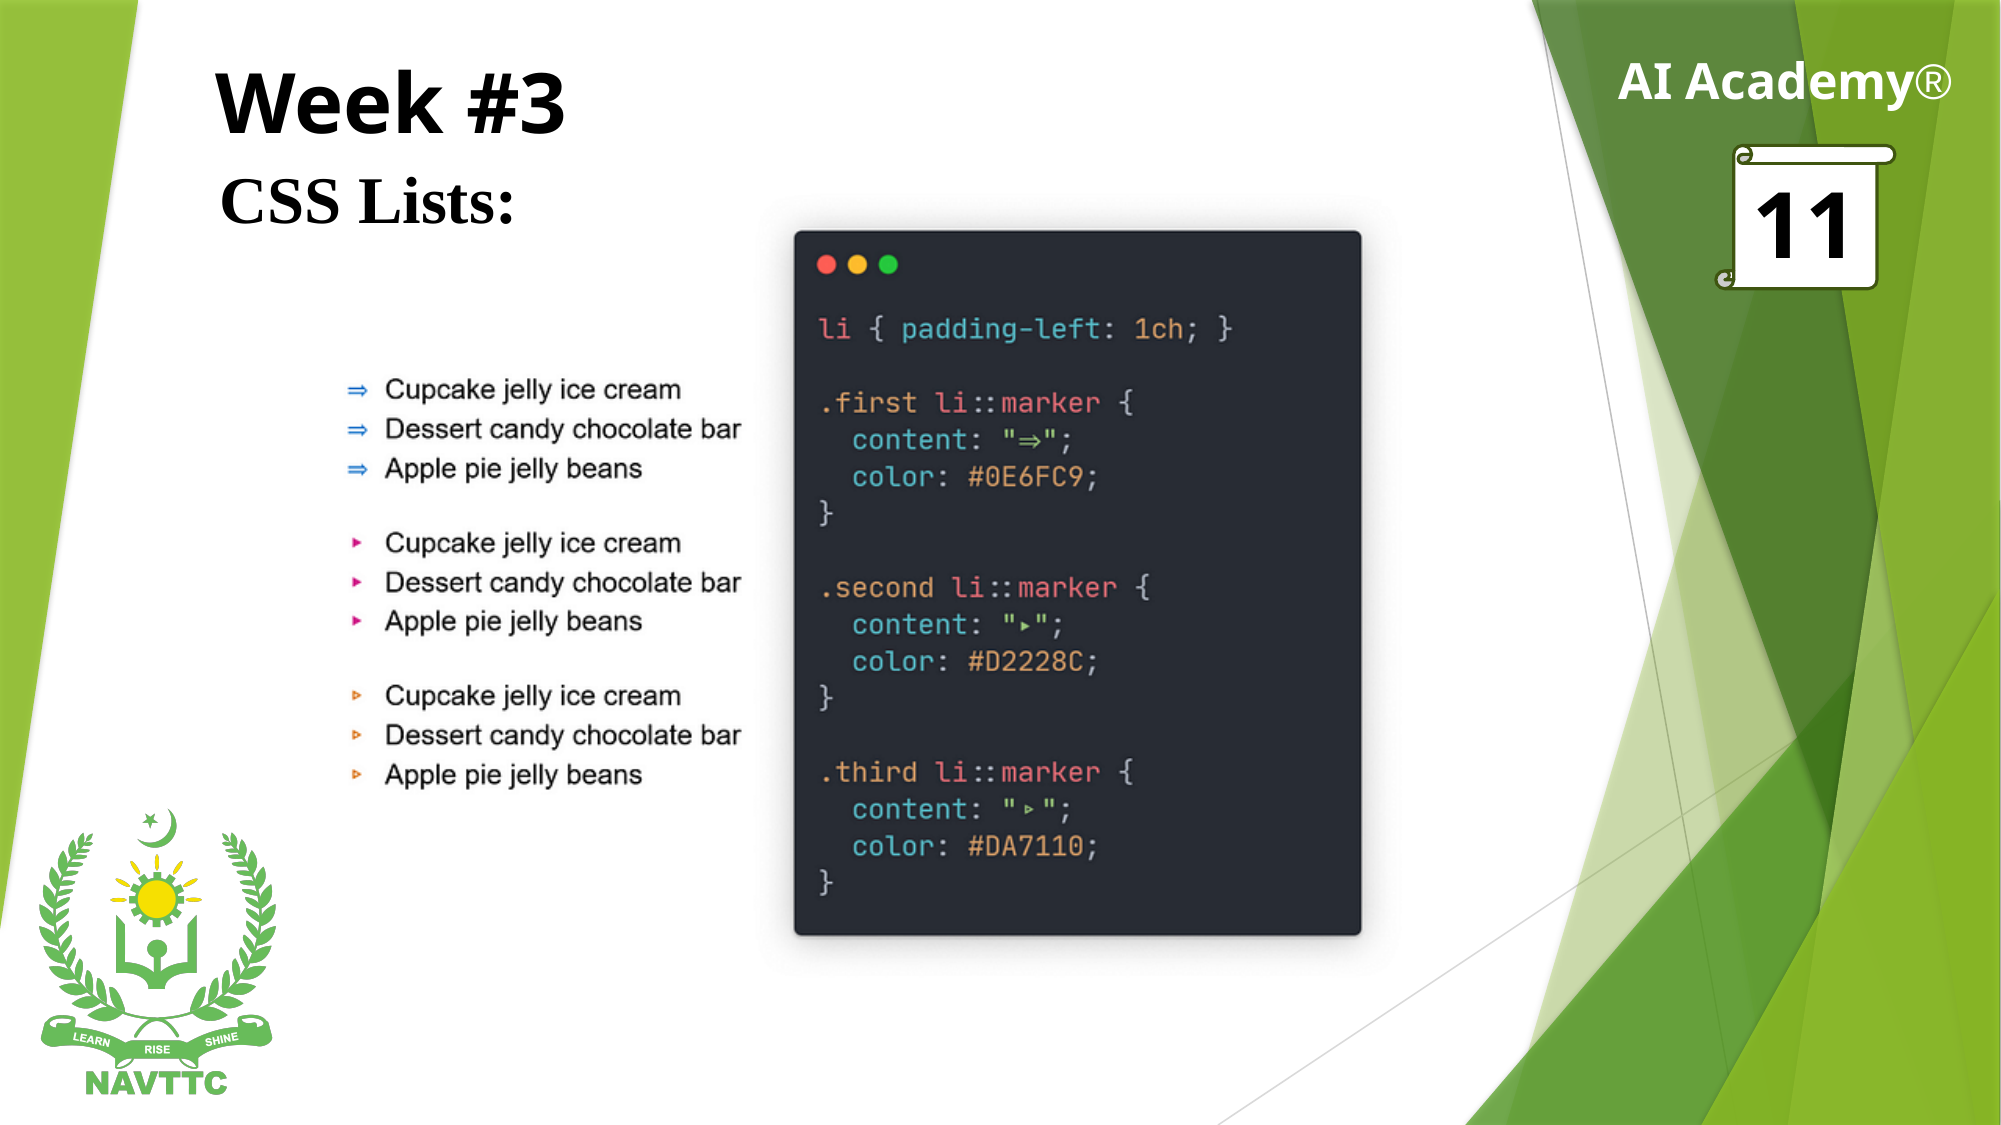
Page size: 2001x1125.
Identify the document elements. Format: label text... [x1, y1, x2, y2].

text_box Week #3 [201, 42, 583, 158]
picture [0, 190, 1402, 1110]
text_box 11 [1714, 143, 1897, 291]
text_box CSS Lists: [204, 149, 1563, 245]
text_box AI Academy® [1604, 42, 2000, 118]
